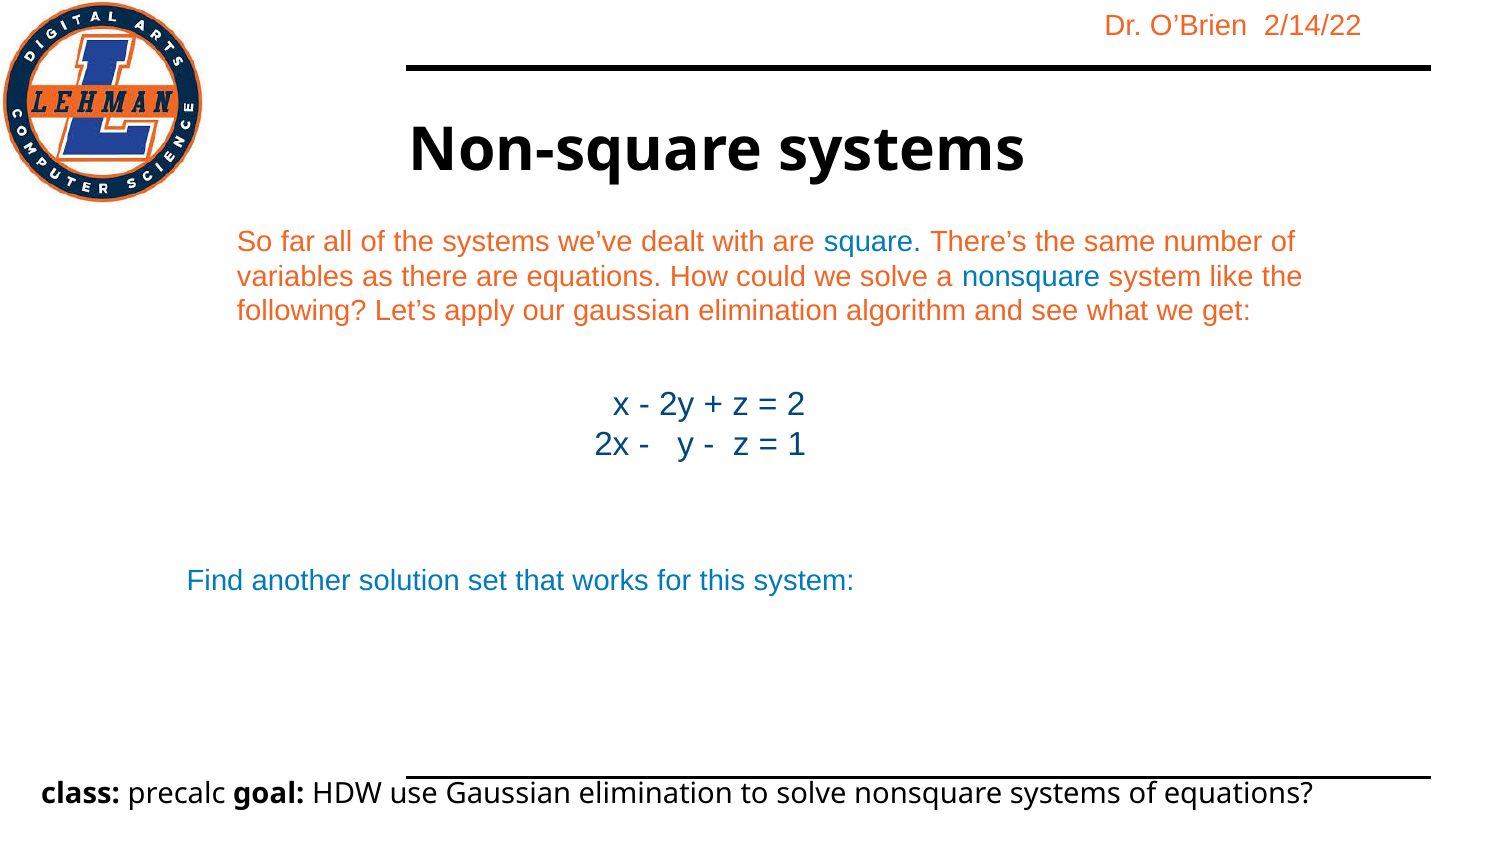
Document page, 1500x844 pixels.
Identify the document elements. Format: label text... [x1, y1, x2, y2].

text_box x - 2y + z = 2 2x - y - z = 1 [594, 382, 807, 462]
text_box So far all of the systems we’ve dealt with are square. There’s the same number of variables as there are equations. How could we solve a nonsquare system like the following? Let’s apply our gaussian elimination algorithm and see what we get: [236, 221, 1321, 327]
text_box Find another solution set that works for this system: [186, 561, 856, 597]
picture [0, 0, 204, 204]
title Non-square systems [393, 93, 1432, 200]
